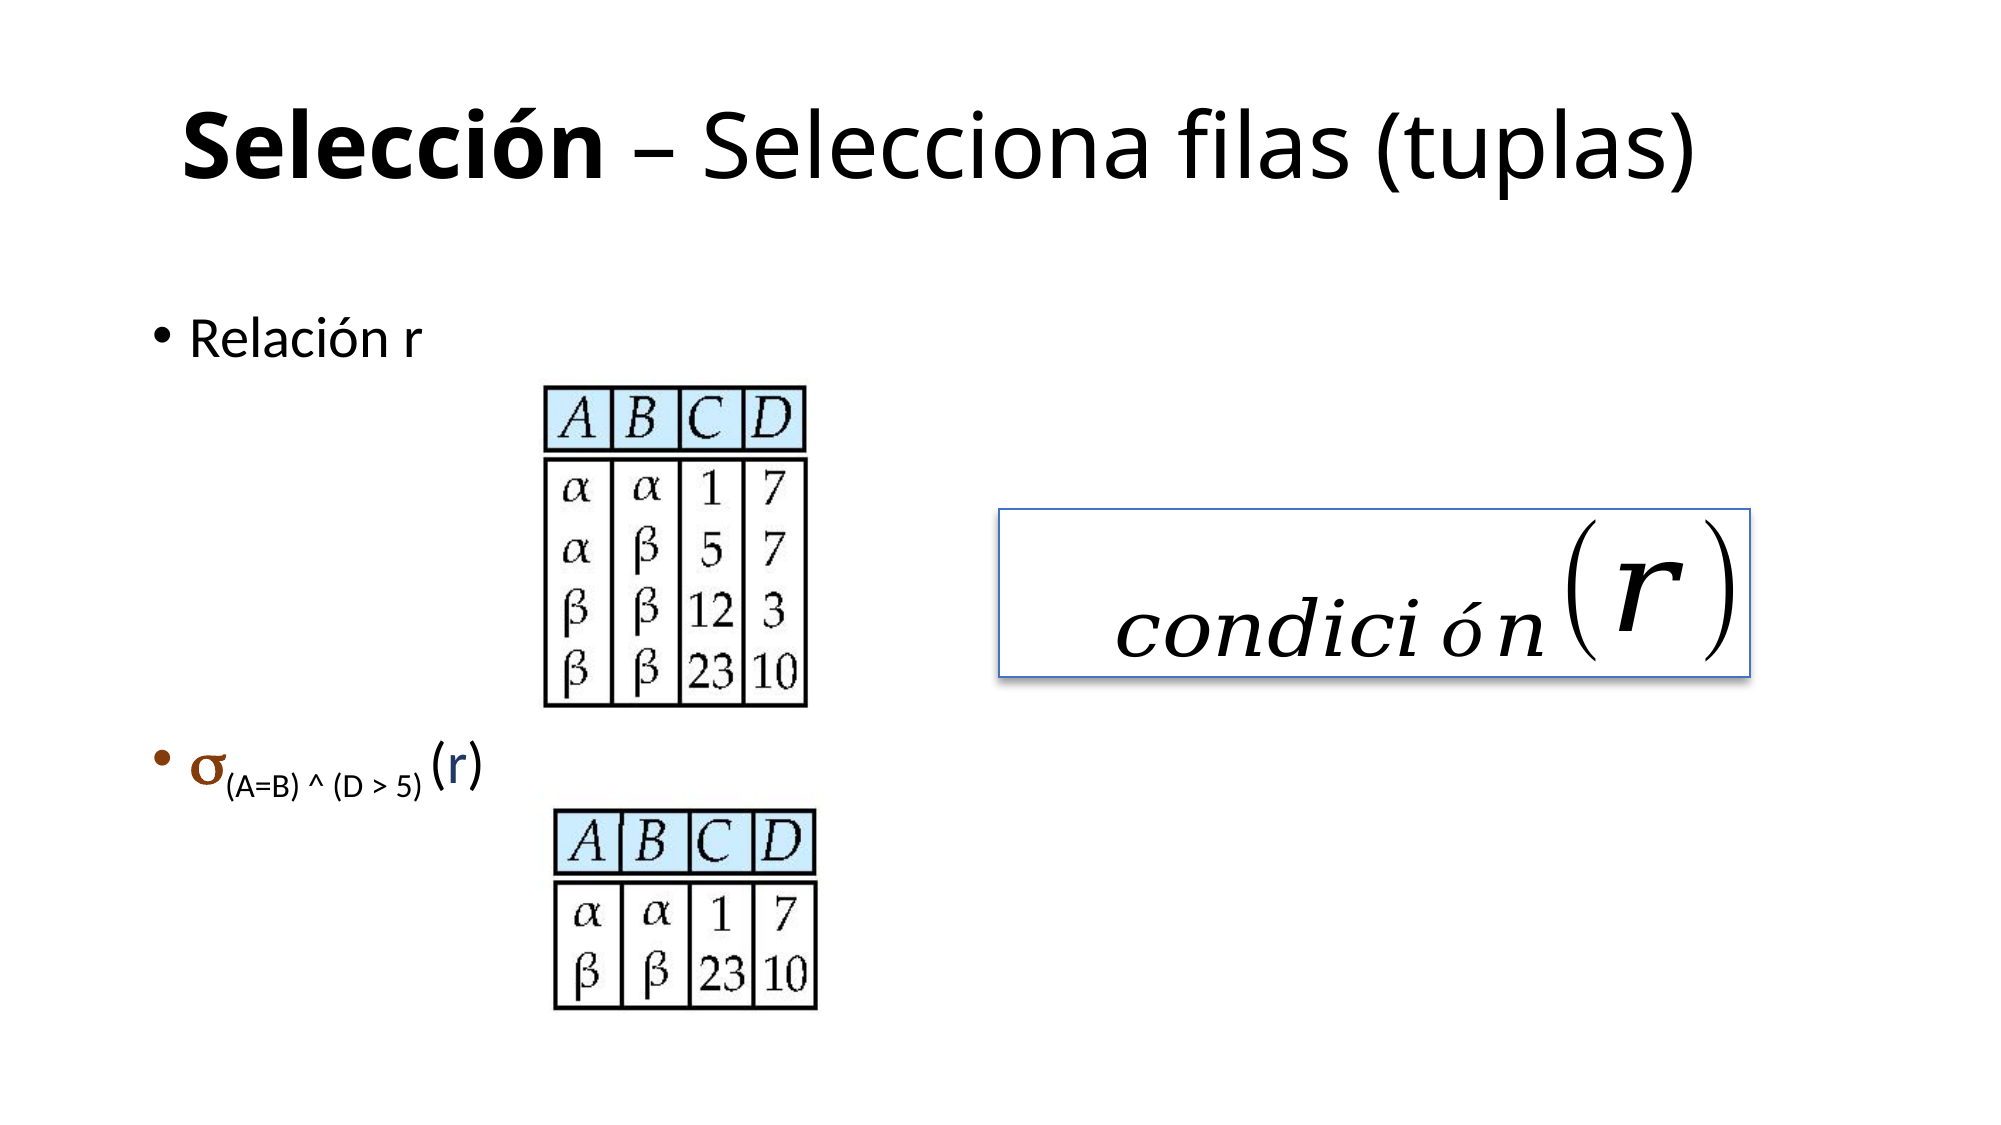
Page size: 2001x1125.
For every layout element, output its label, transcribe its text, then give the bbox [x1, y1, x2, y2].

picture [538, 378, 825, 1015]
title Selección – Selecciona filas (tuplas) [166, 40, 1892, 258]
list Relación r (A=B) ^ (D > 5) (r) [137, 299, 1863, 1014]
